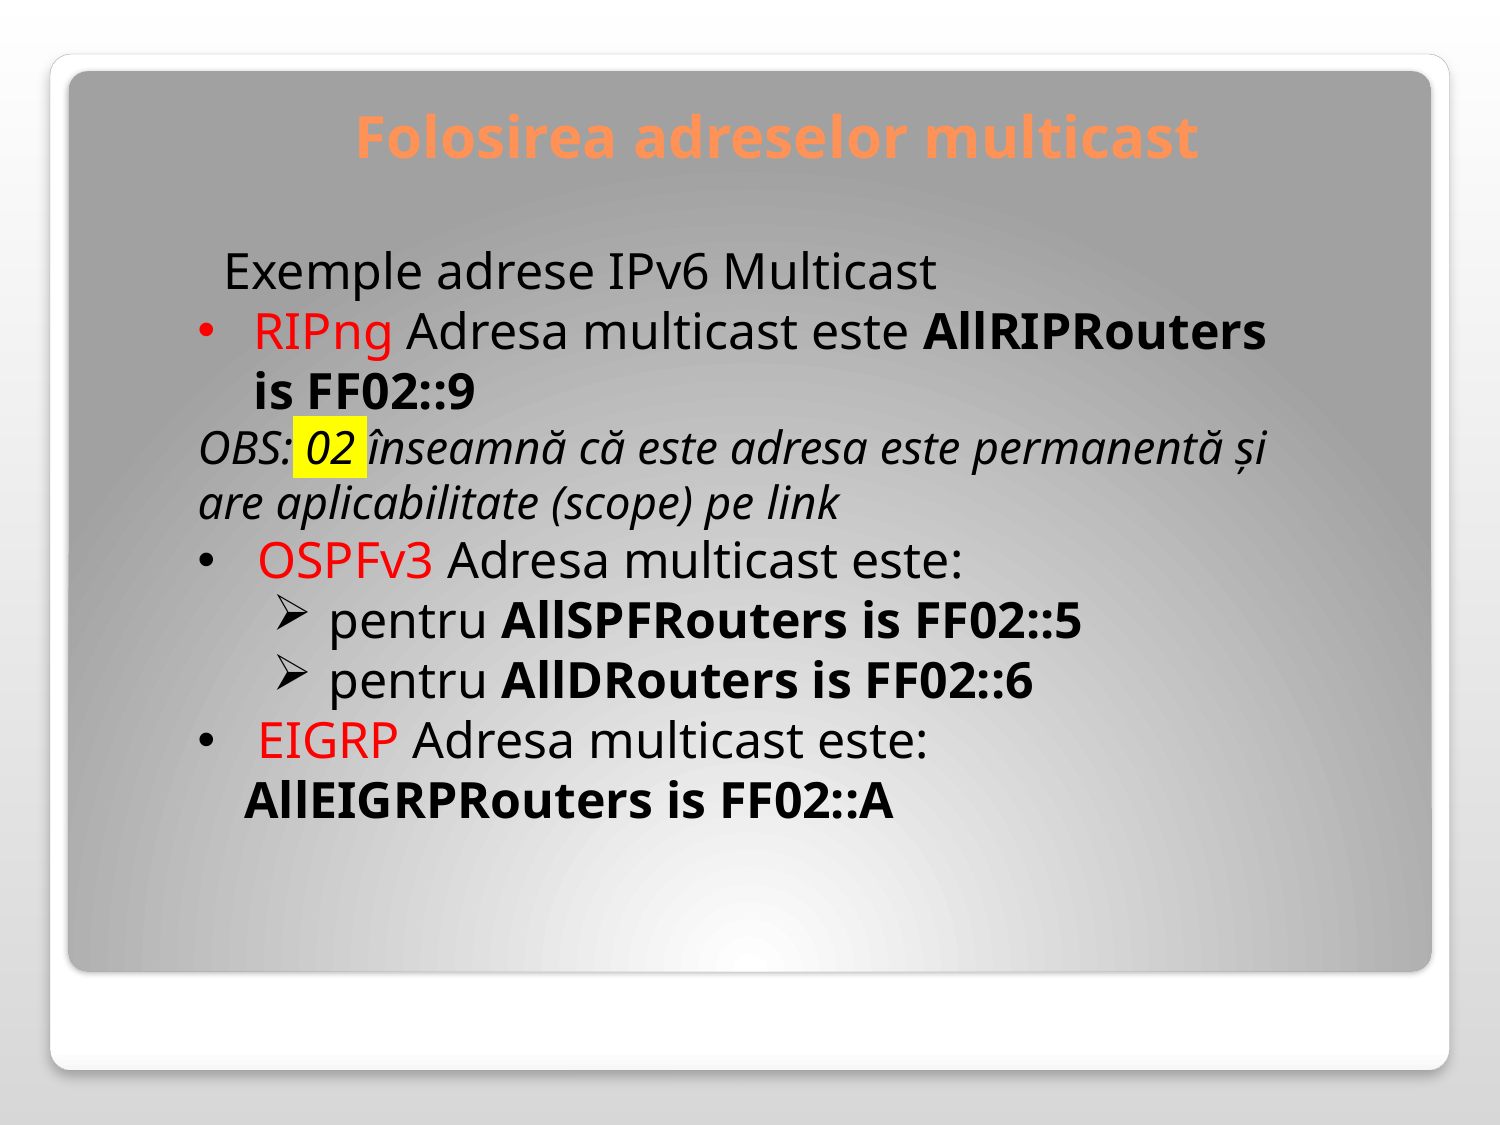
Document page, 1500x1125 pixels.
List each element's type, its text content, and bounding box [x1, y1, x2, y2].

title Folosirea adreselor multicast [140, 46, 1414, 178]
text_box Exemple adrese IPv6 Multicast RIPng Adresa multicast este AllRIPRouters is FF02::9 OBS: 02 înseamnă că este adresa este permanentă şi are aplicabilitate (scope) pe link OSPFv3 Adresa multicast este: pentru AllSPFRouters is FF02::5 pentru AllDRouters is FF02::6 EIGRP Adresa multicast este: AllEIGRPRouters is FF02::A [182, 231, 1294, 837]
